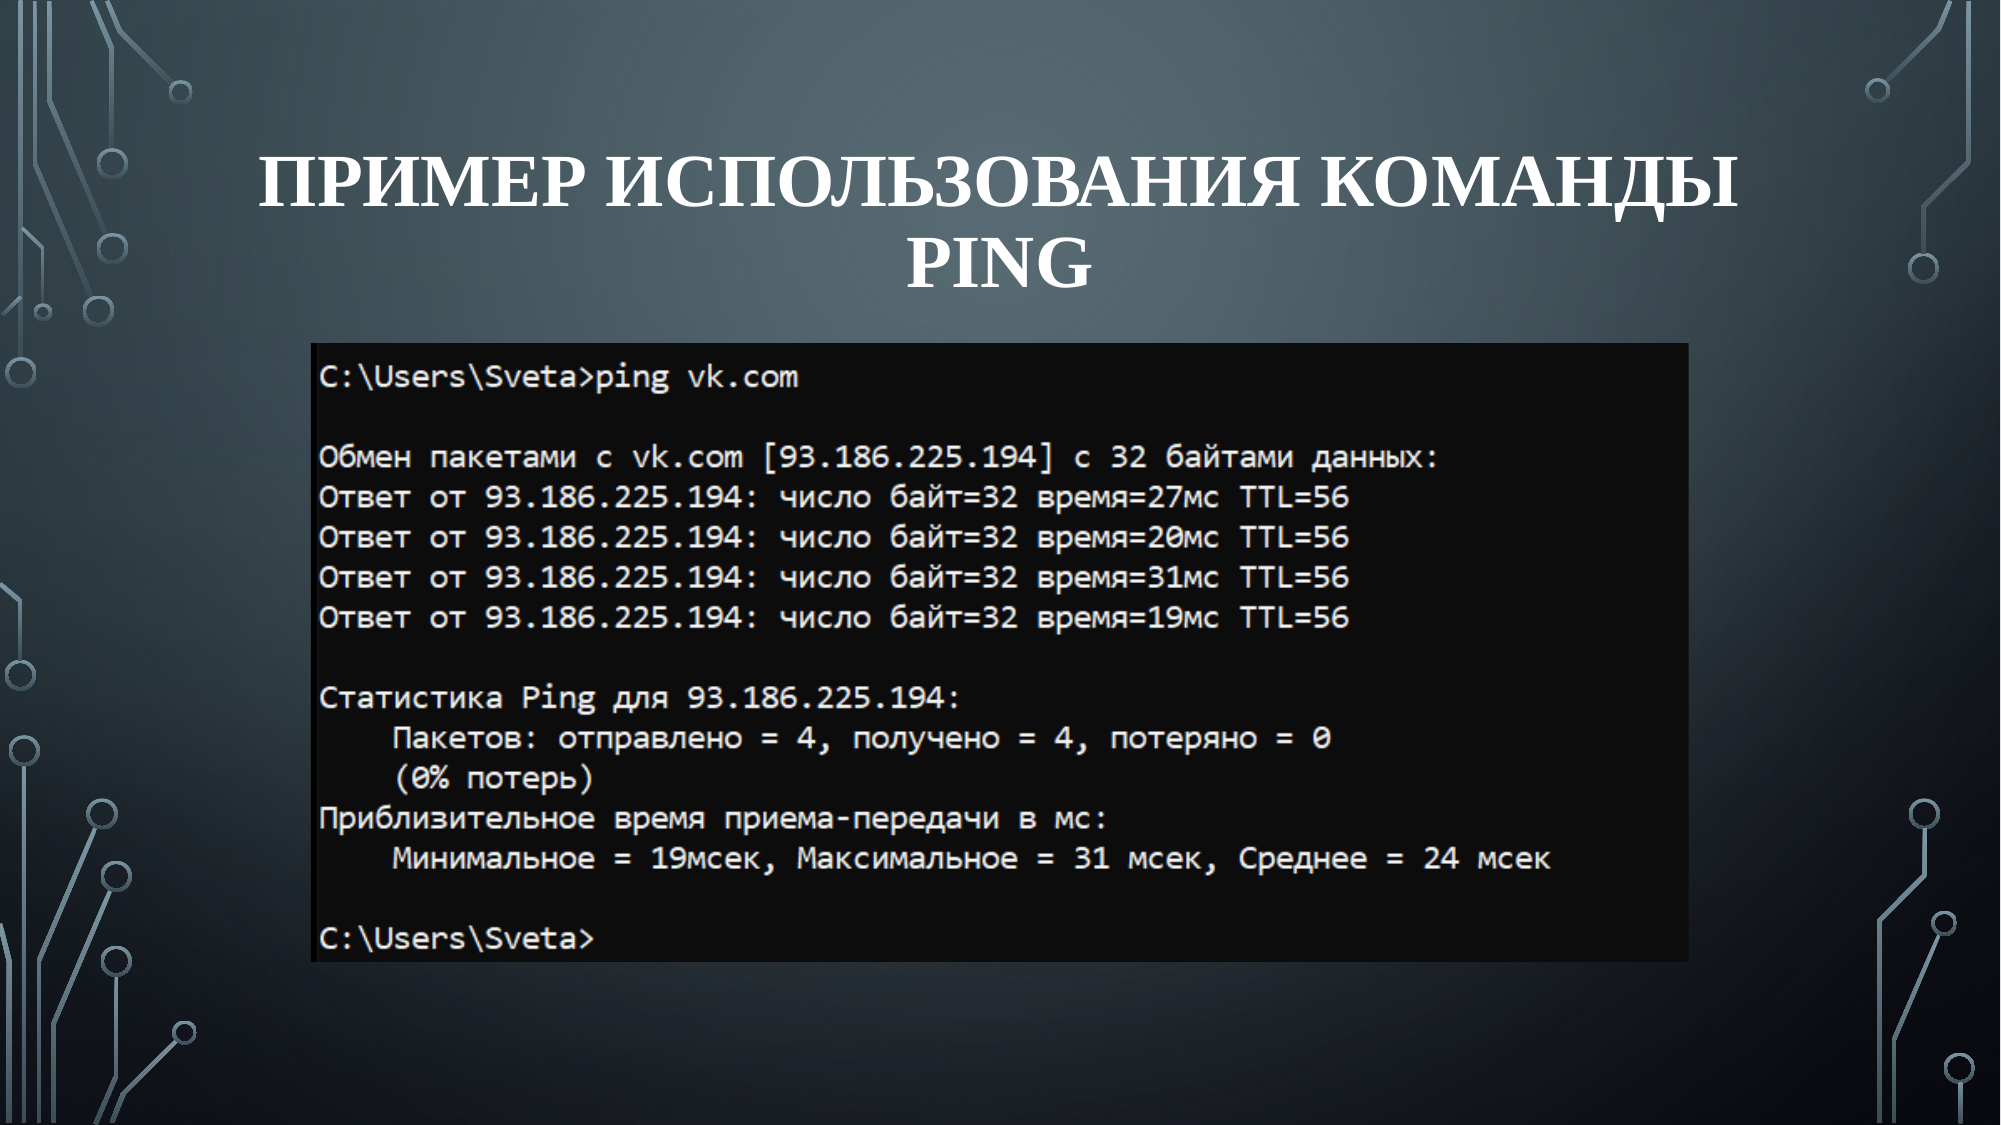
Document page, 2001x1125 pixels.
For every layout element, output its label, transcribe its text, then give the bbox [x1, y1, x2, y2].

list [310, 343, 1689, 962]
title Пример использования команды Ping [187, 101, 1813, 344]
